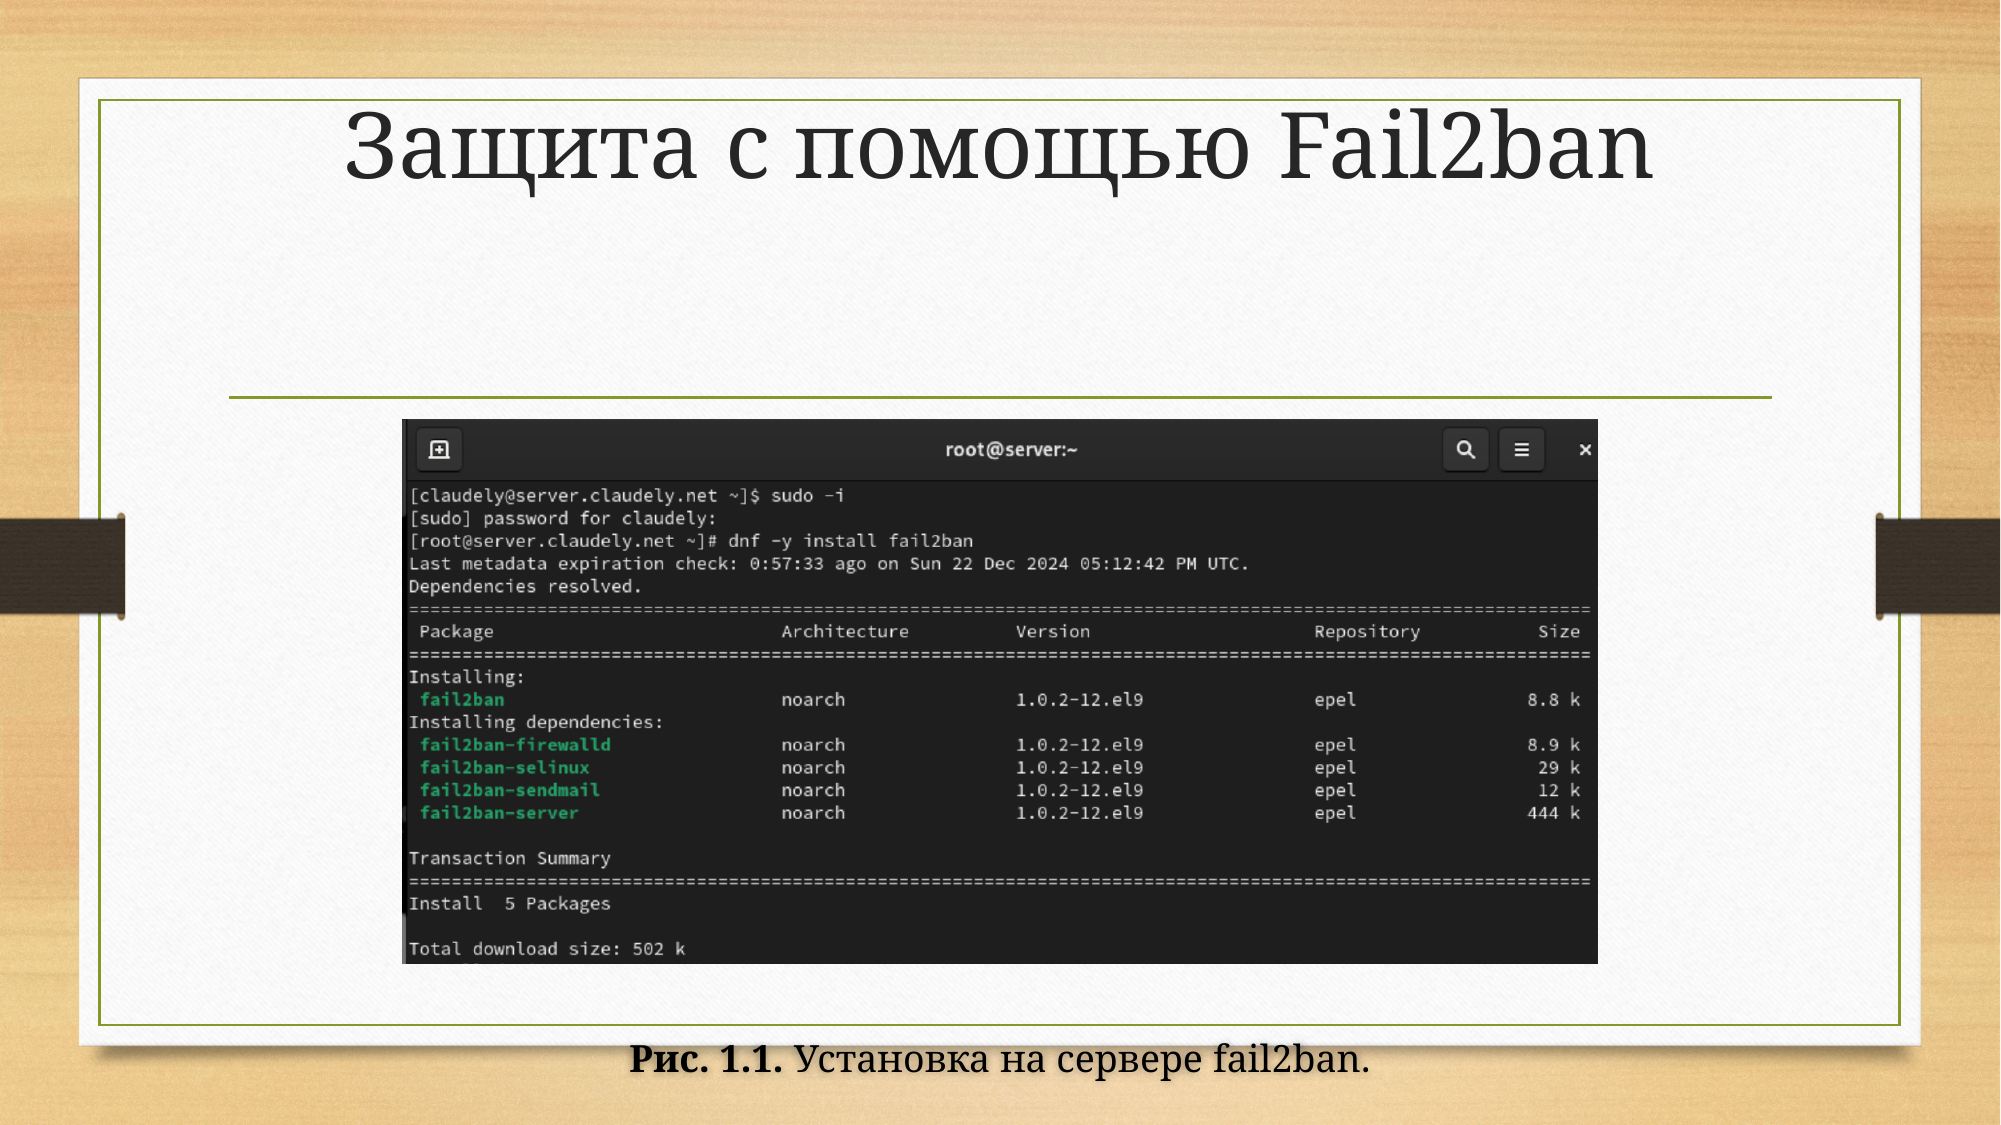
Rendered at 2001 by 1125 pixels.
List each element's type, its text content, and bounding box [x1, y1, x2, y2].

picture [0, 0, 2001, 1125]
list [401, 419, 1599, 964]
text_box Рис. 1.1. Установка на сервере fail2ban. [132, 1011, 1868, 1105]
title Защита с помощью Fail2ban [132, 62, 1868, 222]
